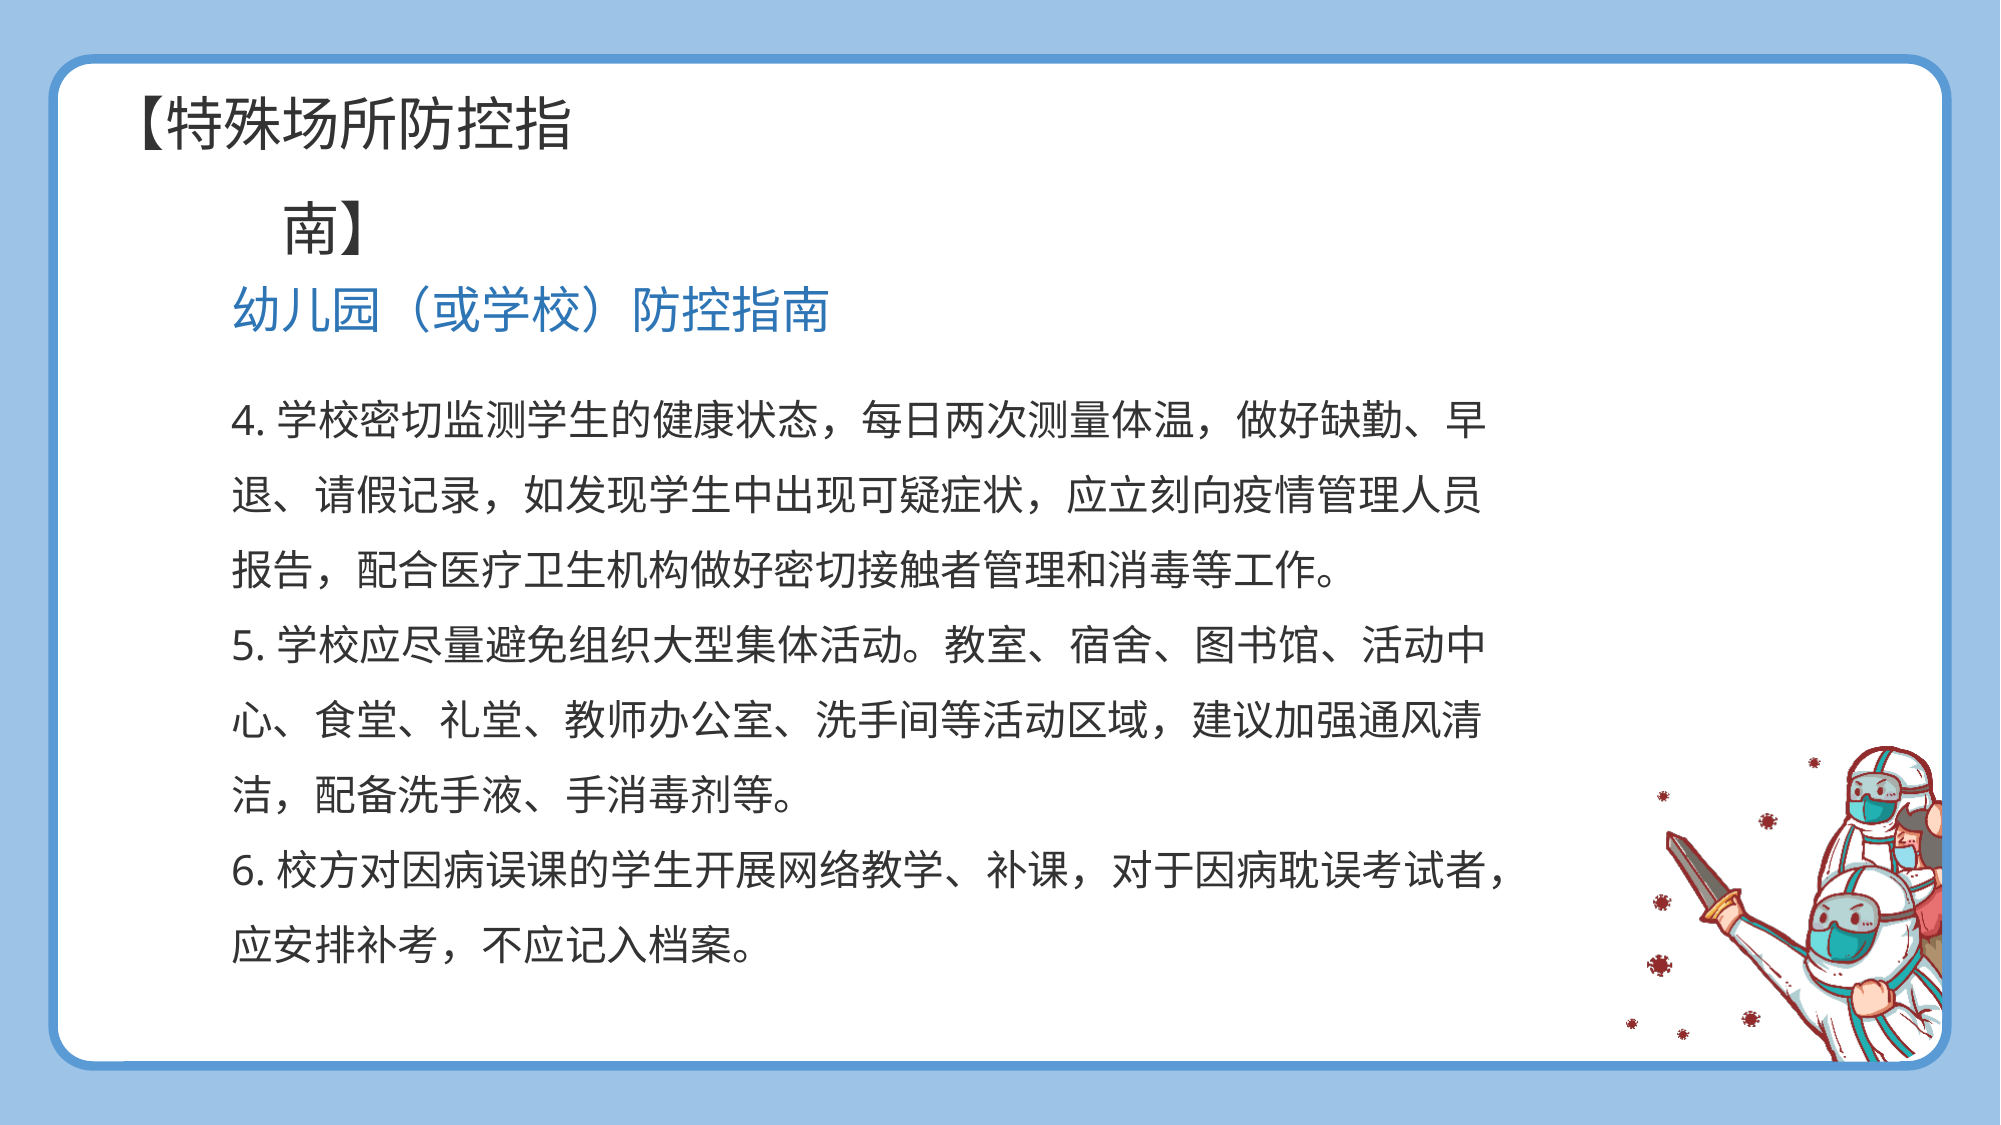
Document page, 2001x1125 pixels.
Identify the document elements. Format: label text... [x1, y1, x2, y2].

picture [1615, 735, 1943, 1062]
text_box 【特殊场所防控指南】 [49, 44, 630, 270]
text_box [0, 0, 2000, 1125]
text_box 幼儿园（或学校）防控指南 [216, 270, 850, 346]
text_box 4.学校密切监测学生的健康状态，每日两次测量体温，做好缺勤、早退、请假记录，如发现学生中出现可疑症状，应立刻向疫情管理人员报告，配合医疗卫生机构做好密切接触者管理和消毒等工作。 5.学校应尽量避免组织大型集体活动。教室、宿舍、图书馆、活动中心、食堂、礼堂、教师办公室、洗手间等活动区域，建议加强通风清洁，配备洗手液、手消毒剂等。 6.校方对因病误课的学生开展网络教学、补课，对于因病耽误考试者，应安排补考，不应记入档案。 [216, 361, 1519, 976]
text_box [52, 57, 1948, 1067]
